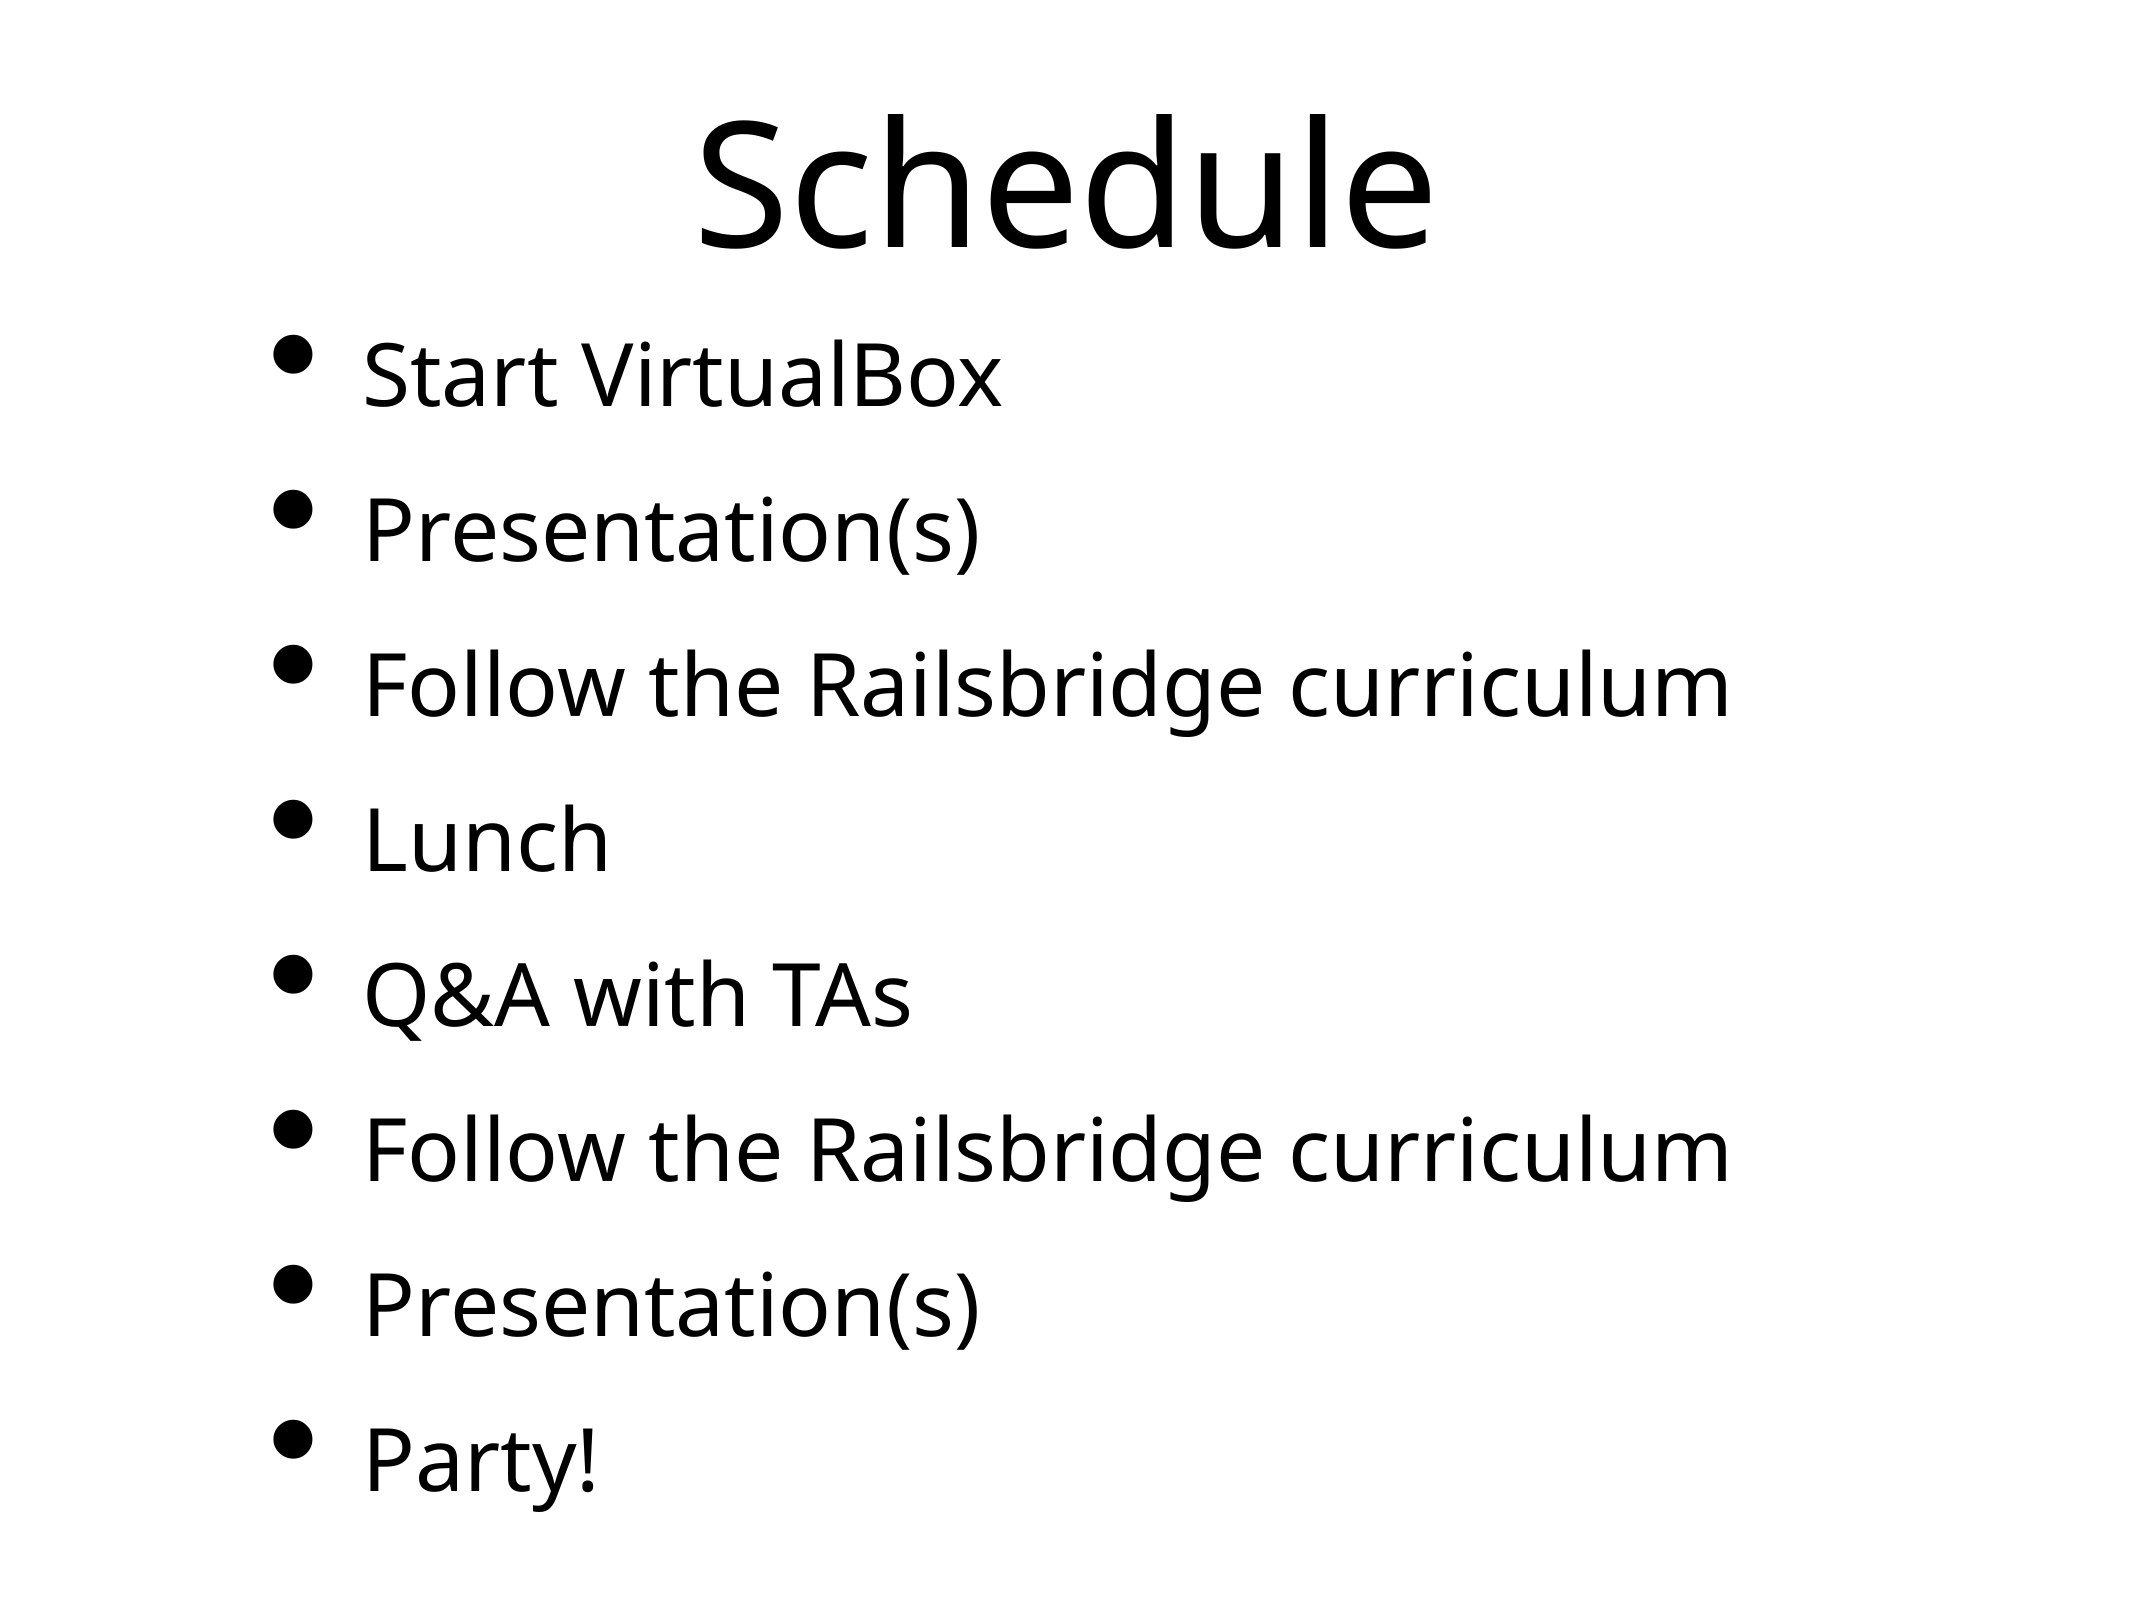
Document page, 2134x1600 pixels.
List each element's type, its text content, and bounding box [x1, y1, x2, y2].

title Schedule [207, 41, 1926, 301]
list Start VirtualBox Presentation(s) Follow the Railsbridge curriculum Lunch Q&A with TAs Follow the Railsbridge curriculum Presentation(s) Party! [207, 301, 1926, 1527]
